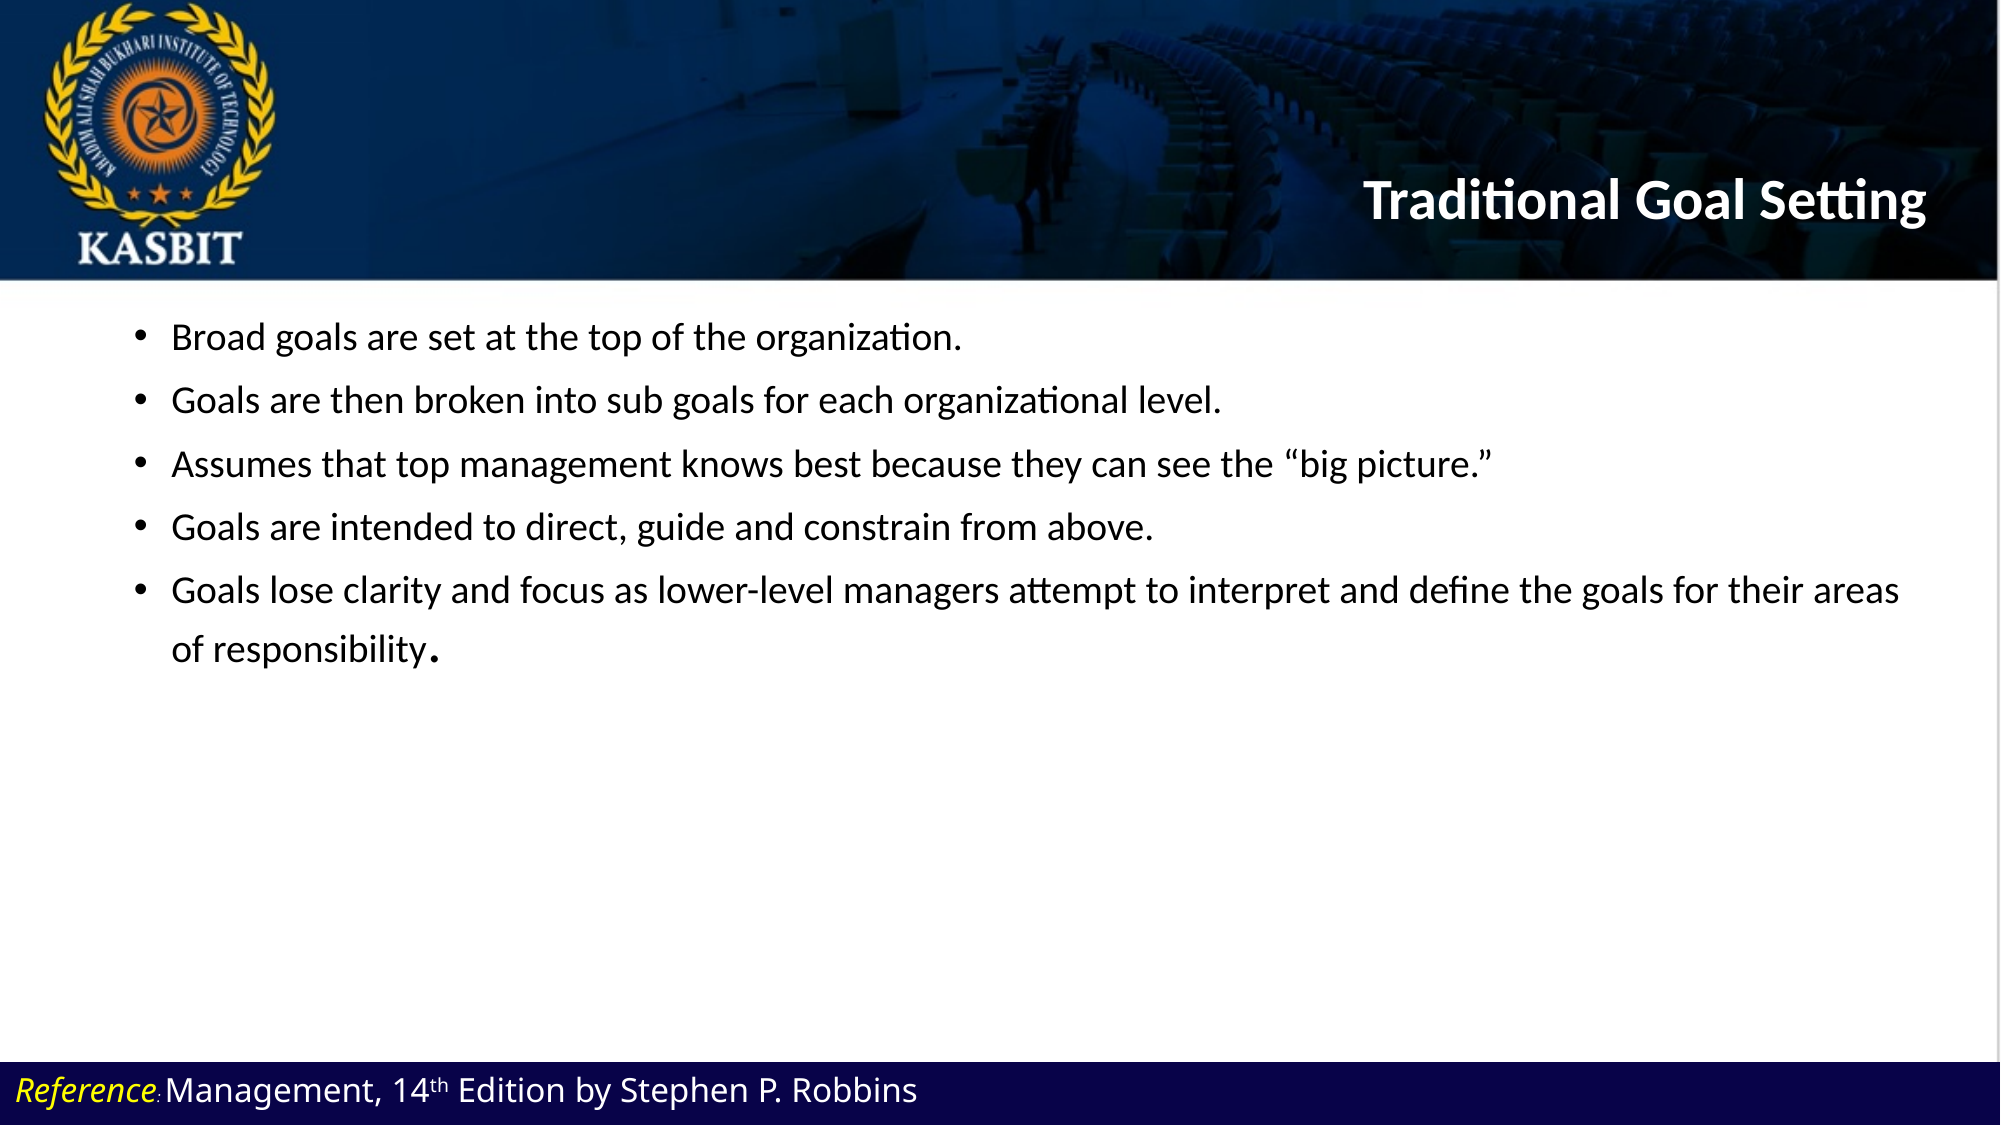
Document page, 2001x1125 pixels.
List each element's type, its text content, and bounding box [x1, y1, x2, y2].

list Traditional Goal Setting Broad goals are set at the top of the organization. Goals are then broken into sub goals for each organizational level. Assumes that top management knows best because they can see the “big picture.” Goals are intended to direct, guide and constrain from above. Goals lose clarity and focus as lower-level managers attempt to interpret and define the goals for their areas of responsibility. [118, 161, 1943, 799]
picture [0, 0, 2001, 1125]
text_box Reference: Management, 14th Edition by Stephen P. Robbins [0, 1062, 2000, 1125]
